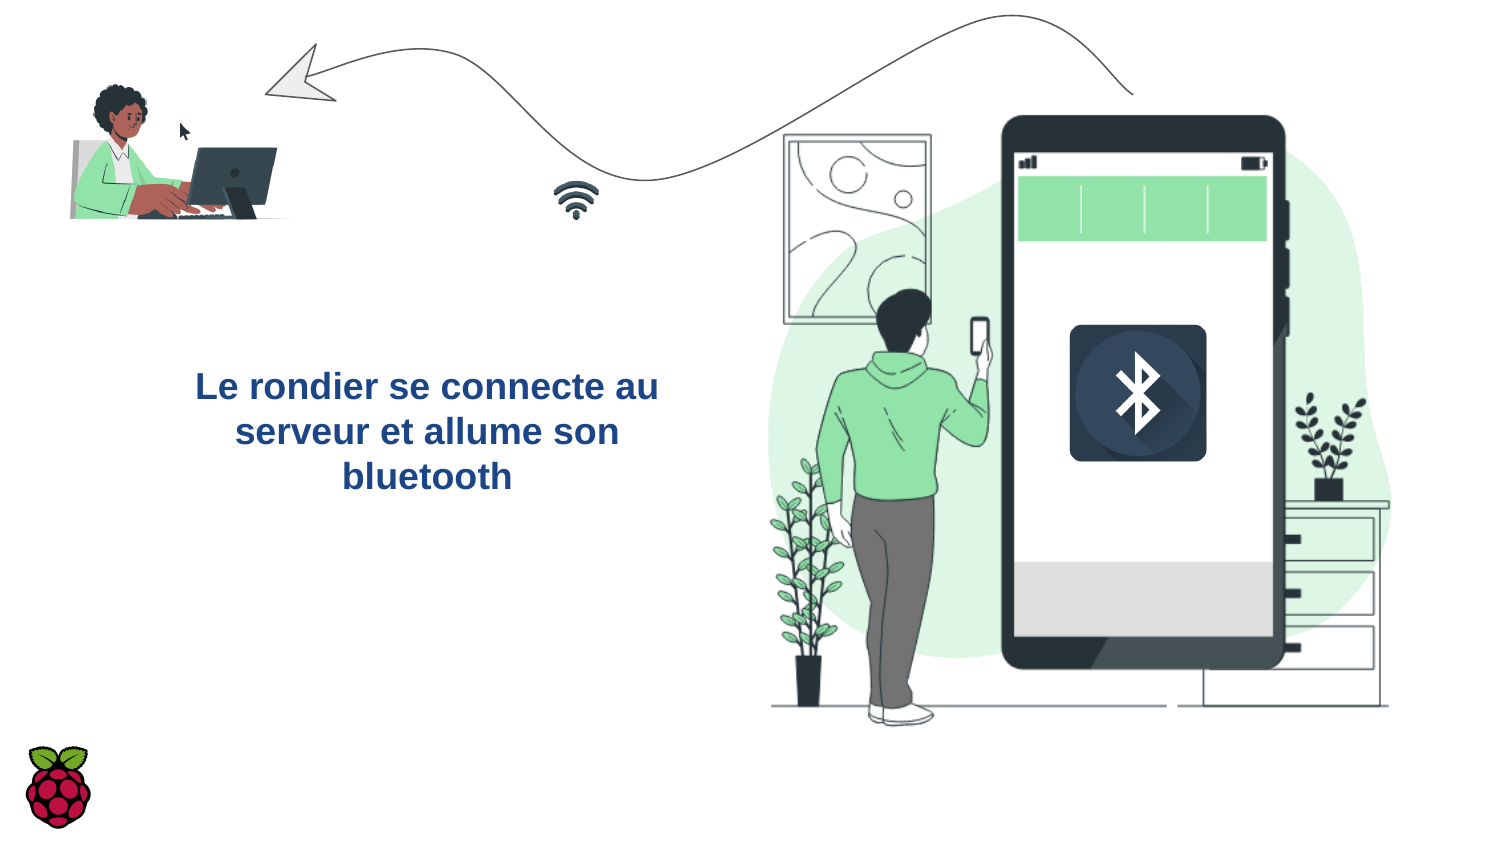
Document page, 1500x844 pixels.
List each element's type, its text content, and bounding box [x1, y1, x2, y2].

text_box [722, 85, 821, 159]
picture [46, 0, 313, 243]
text_box [317, 48, 474, 80]
picture [436, 64, 717, 346]
text_box Le rondier se connecte au serveur et allume son bluetooth [160, 347, 694, 512]
text_box [317, 89, 336, 101]
picture [25, 746, 91, 829]
picture [749, 89, 1414, 754]
text_box [849, 15, 1125, 88]
